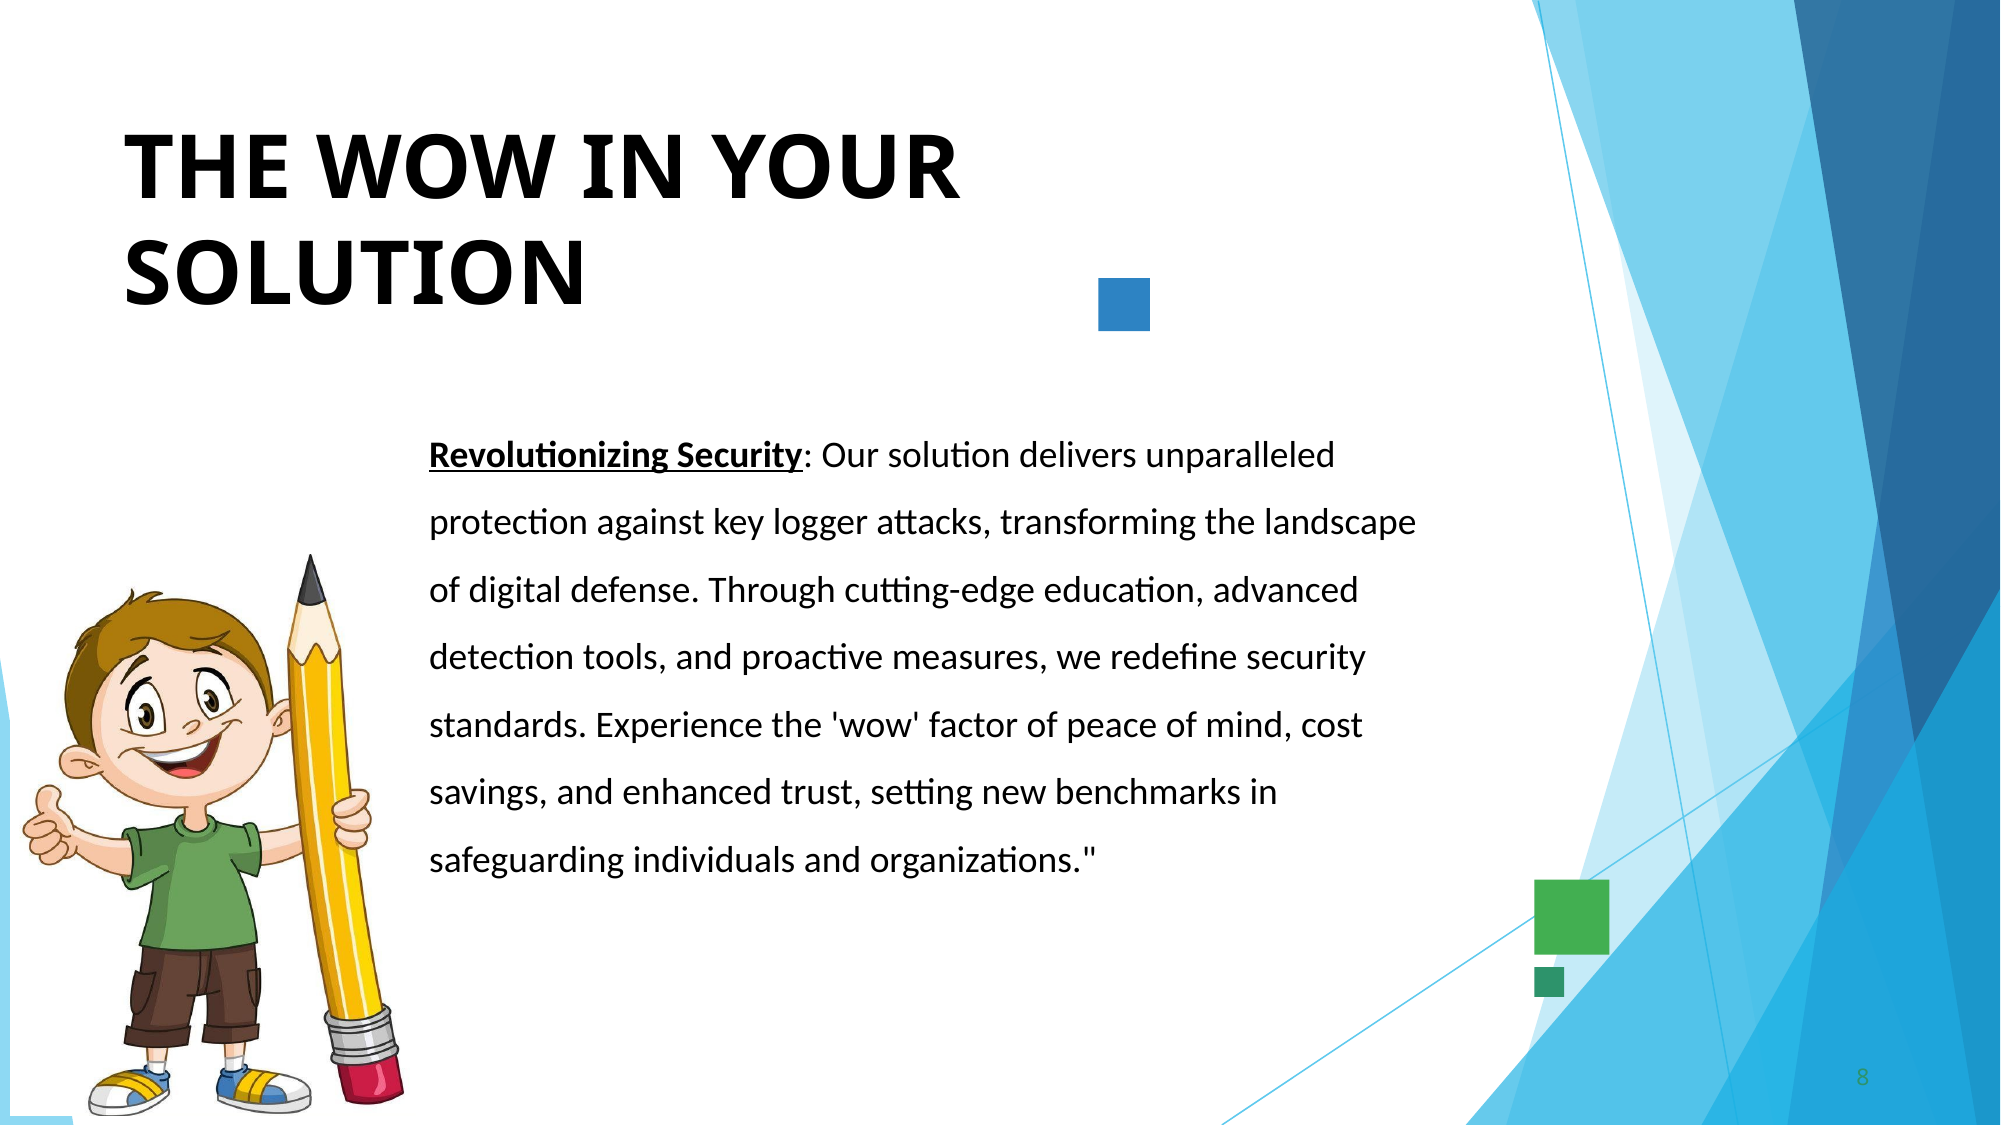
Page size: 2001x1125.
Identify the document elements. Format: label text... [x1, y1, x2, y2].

text_box [1534, 879, 1610, 955]
text_box Revolutionizing Security: Our solution delivers unparalleled protection against key logger attacks, transforming the landscape of digital defense. Through cutting-edge education, advanced detection tools, and proactive measures, we redefine security standards. Experience the 'wow' factor of peace of mind, cost savings, and enhanced trust, setting new benchmarks in safeguarding individuals and organizations." [414, 399, 1438, 888]
text_box 8 [1849, 1061, 1888, 1095]
text_box [1534, 967, 1565, 997]
title THE WOW IN YOUR SOLUTION [121, 107, 1359, 323]
picture [10, 554, 416, 1116]
text_box [1098, 323, 1150, 332]
